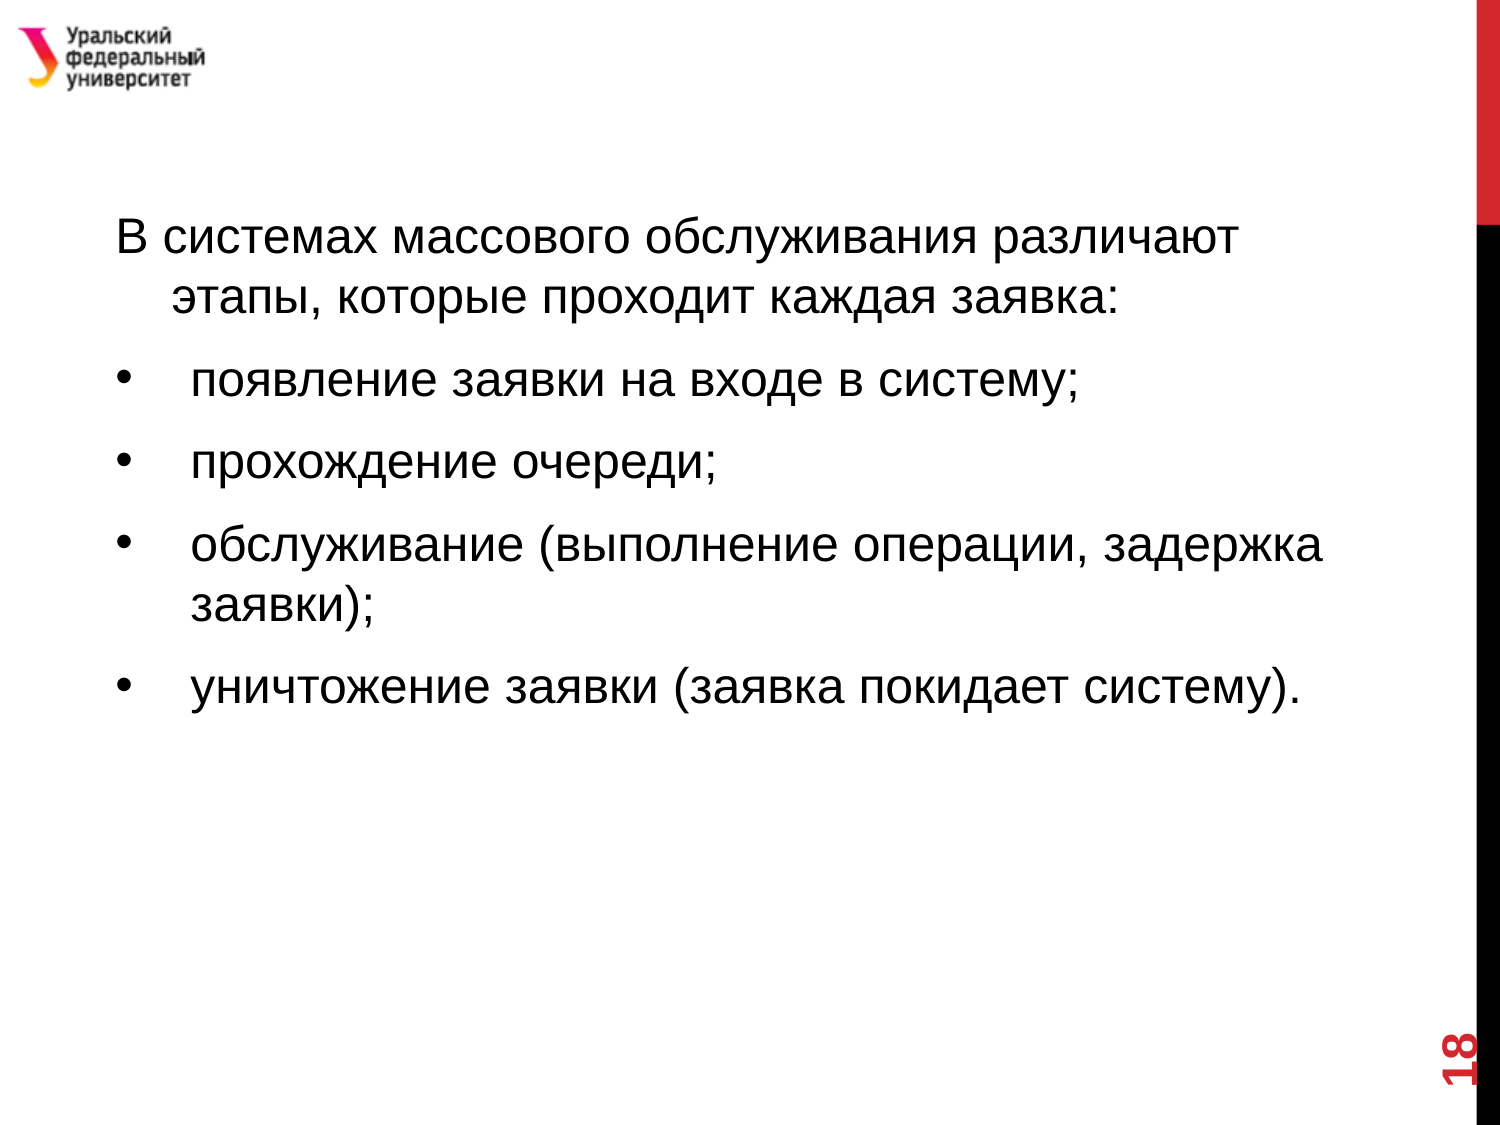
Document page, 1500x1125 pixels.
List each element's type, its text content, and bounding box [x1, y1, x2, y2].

slide_number 18 [1427, 887, 1488, 1104]
picture [0, 0, 211, 105]
list В системах массового обслуживания различают этапы, которые проходит каждая заявка: появление заявки на входе в систему; прохождение очереди; обслуживание (выполнение операции, задержка заявки); уничтожение заявки (заявка покидает систему). [100, 196, 1351, 914]
